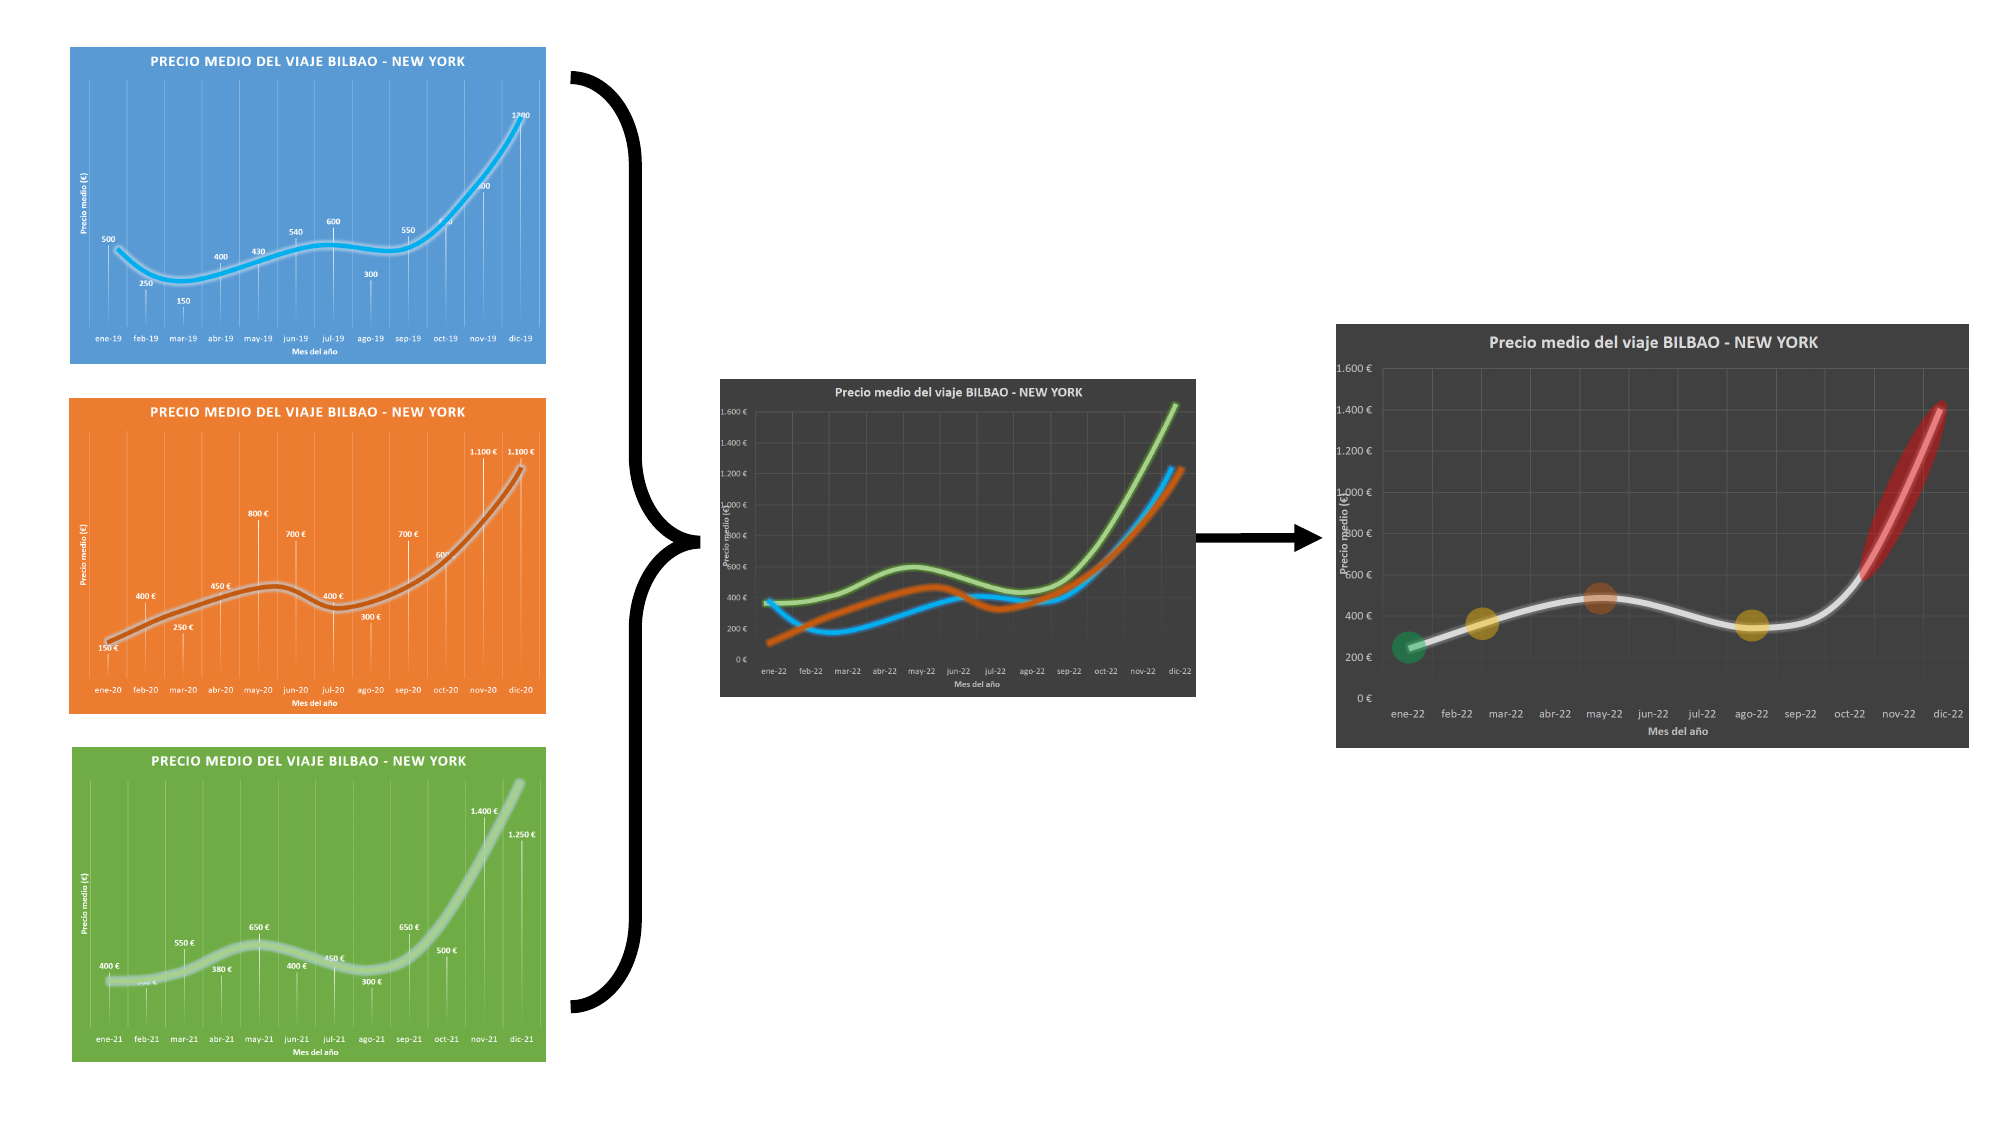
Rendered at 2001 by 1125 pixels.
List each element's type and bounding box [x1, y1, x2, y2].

picture [720, 379, 1196, 697]
picture [70, 47, 546, 365]
picture [72, 747, 546, 1062]
picture [69, 398, 546, 714]
text_box [570, 77, 701, 1008]
picture [1336, 324, 1969, 748]
